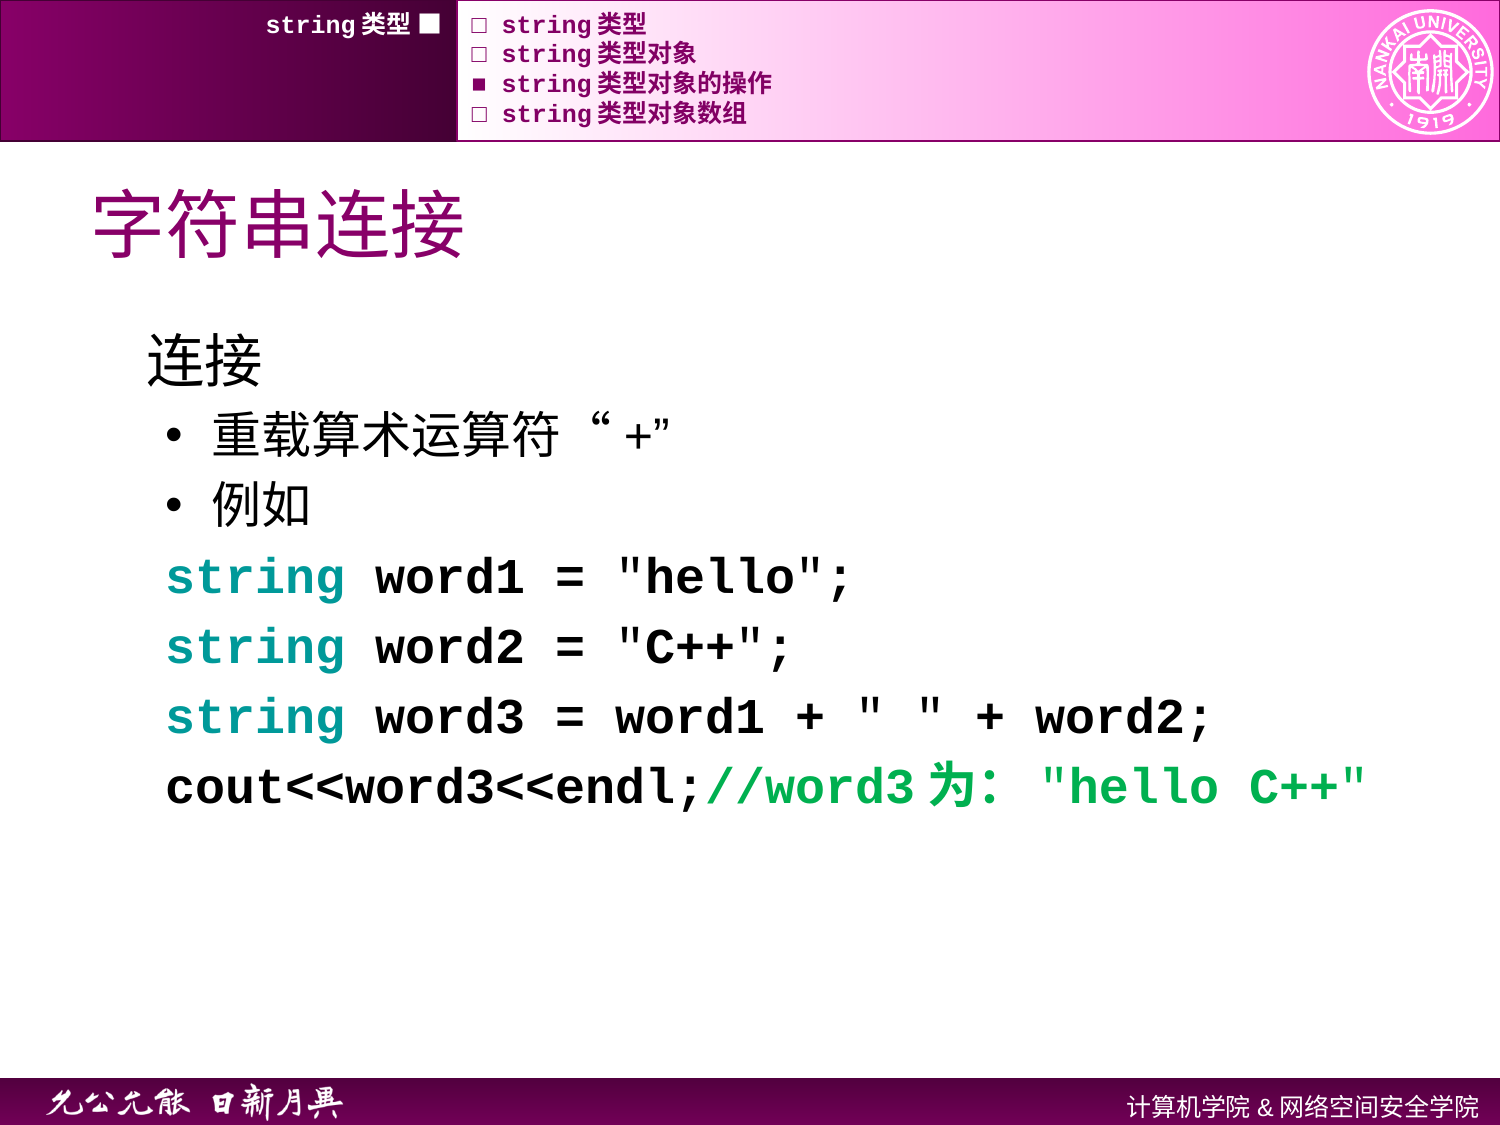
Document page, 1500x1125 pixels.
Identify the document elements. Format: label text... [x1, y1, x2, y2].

text_box ■ string类型对象的操作 [455, 66, 1361, 95]
title 字符串连接 [74, 163, 1426, 282]
text_box □ string类型对象 [455, 36, 1361, 66]
text_box □ string类型对象数组 [455, 95, 1361, 129]
picture [35, 1081, 356, 1122]
text_box □ string类型 [455, 7, 1361, 36]
list 连接 重载算术运算符“+” 例如 string word1 = "hello"; string word2 = "C++"; string word3 = word1 + " " + word2; cout<<word3<<endl;//word3为："hello C++" [74, 316, 1426, 1055]
text_box string类型 ■ [0, 7, 455, 40]
